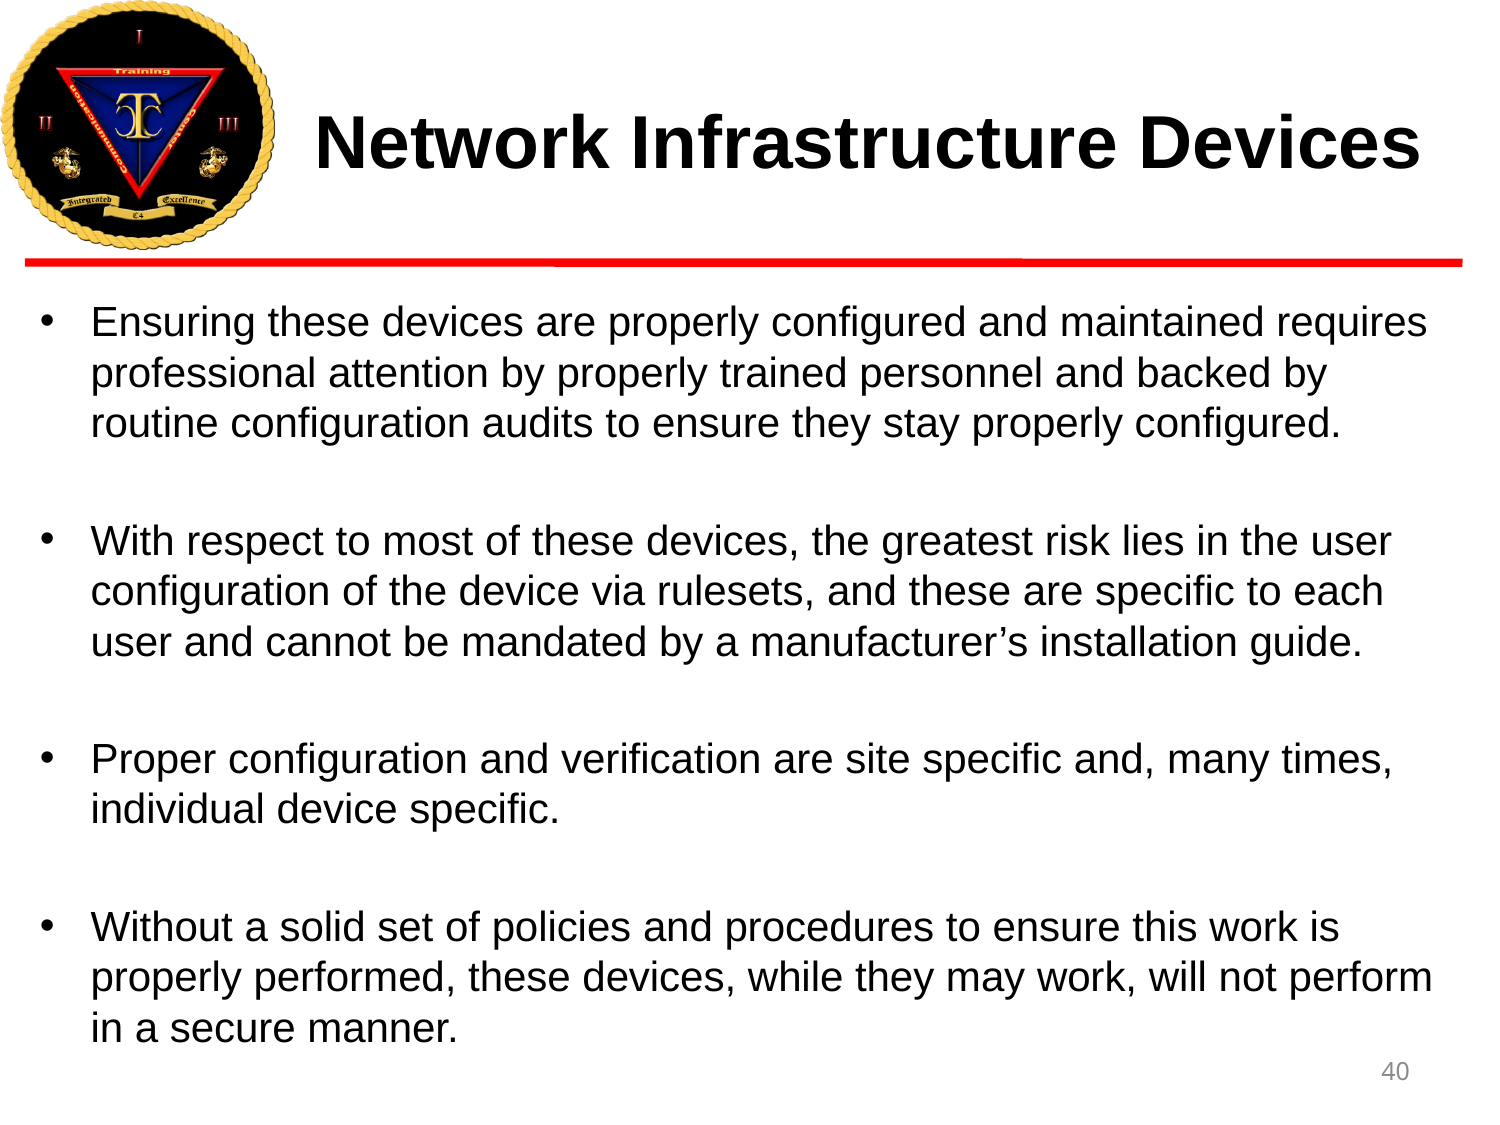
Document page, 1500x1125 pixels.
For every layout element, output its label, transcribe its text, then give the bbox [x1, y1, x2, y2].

list Ensuring these devices are properly configured and maintained requires professional attention by properly trained personnel and backed by routine configuration audits to ensure they stay properly configured. With respect to most of these devices, the greatest risk lies in the user configuration of the device via rulesets, and these are specific to each user and cannot be mandated by a manufacturer’s installation guide. Proper configuration and verification are site specific and, many times, individual device specific. Without a solid set of policies and procedures to ensure this work is properly performed, these devices, while they may work, will not perform in a secure manner. [24, 287, 1463, 1081]
title Network Infrastructure Devices [274, 44, 1463, 233]
picture [0, 0, 275, 250]
slide_number 40 [1074, 1042, 1425, 1103]
